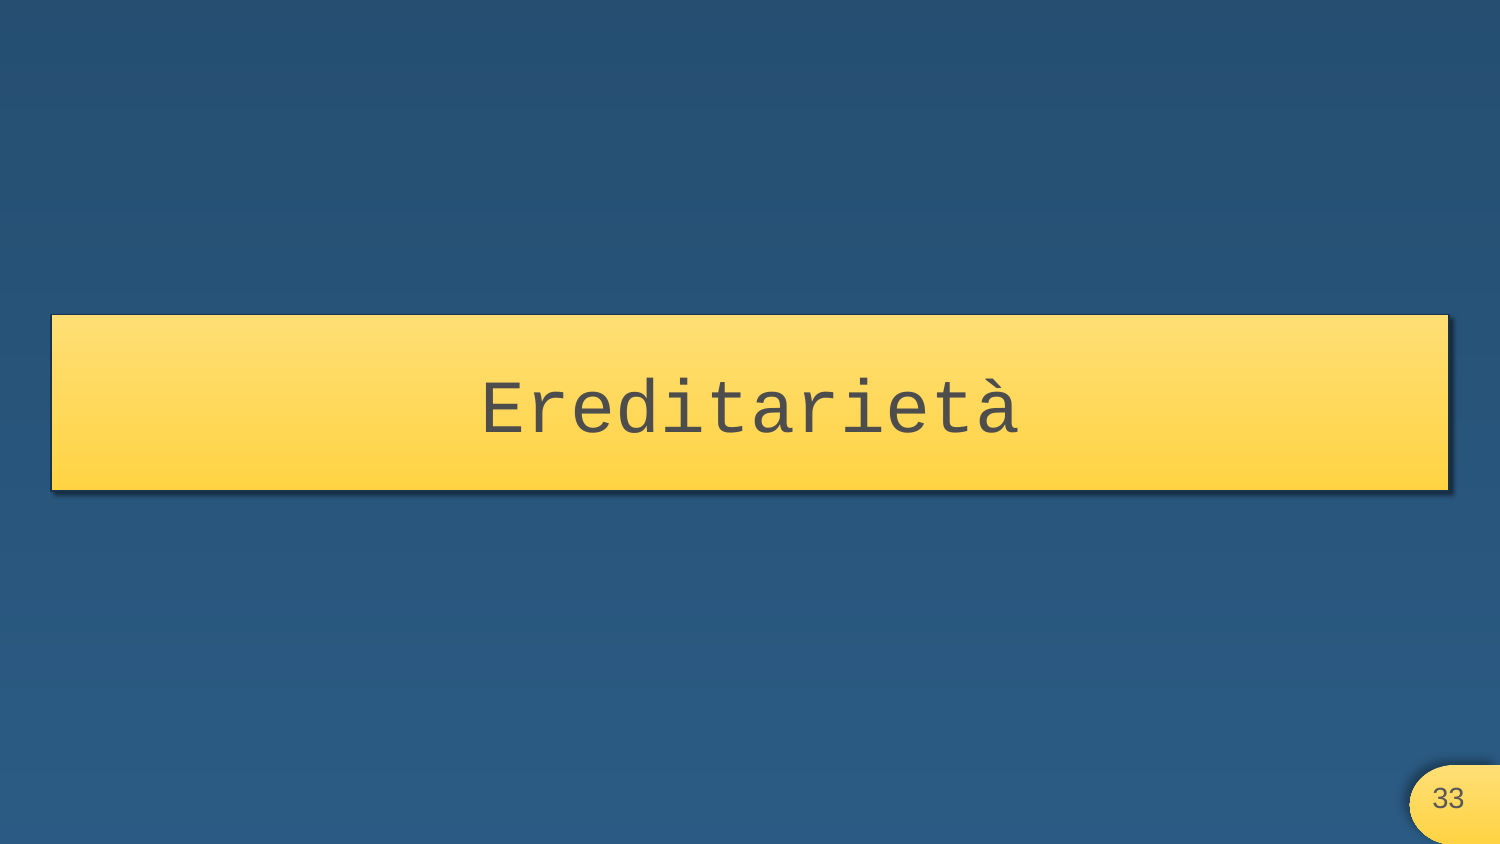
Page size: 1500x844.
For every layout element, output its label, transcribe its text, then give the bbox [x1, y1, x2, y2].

slide_number ‹#› [1389, 764, 1480, 830]
title Ereditarietà [50, 314, 1450, 492]
